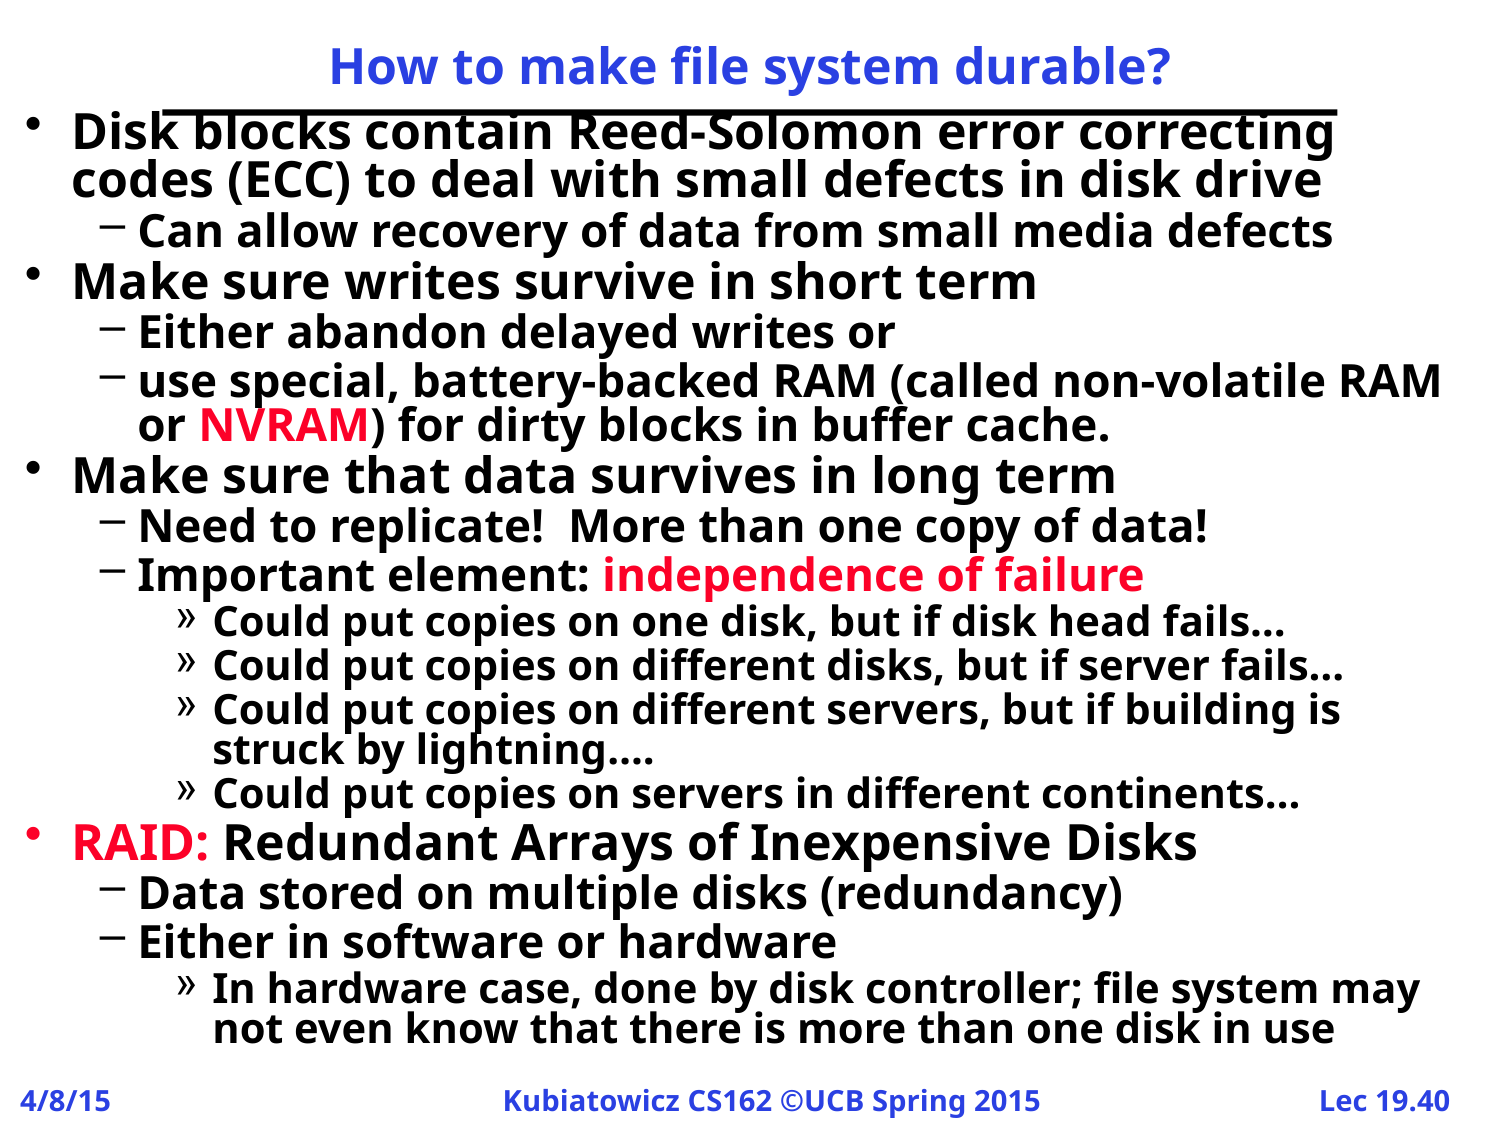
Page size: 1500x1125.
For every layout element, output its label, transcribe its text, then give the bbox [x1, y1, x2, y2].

list Disk blocks contain Reed-Solomon error correcting codes (ECC) to deal with small defects in disk drive Can allow recovery of data from small media defects Make sure writes survive in short term Either abandon delayed writes or use special, battery-backed RAM (called non-volatile RAM or NVRAM) for dirty blocks in buffer cache. Make sure that data survives in long term Need to replicate! More than one copy of data! Important element: independence of failure Could put copies on one disk, but if disk head fails… Could put copies on different disks, but if server fails… Could put copies on different servers, but if building is struck by lightning…. Could put copies on servers in different continents… RAID: Redundant Arrays of Inexpensive Disks Data stored on multiple disks (redundancy) Either in software or hardware In hardware case, done by disk controller; file system may not even know that there is more than one disk in use [9, 104, 1475, 1078]
title How to make file system durable? [162, 24, 1338, 104]
